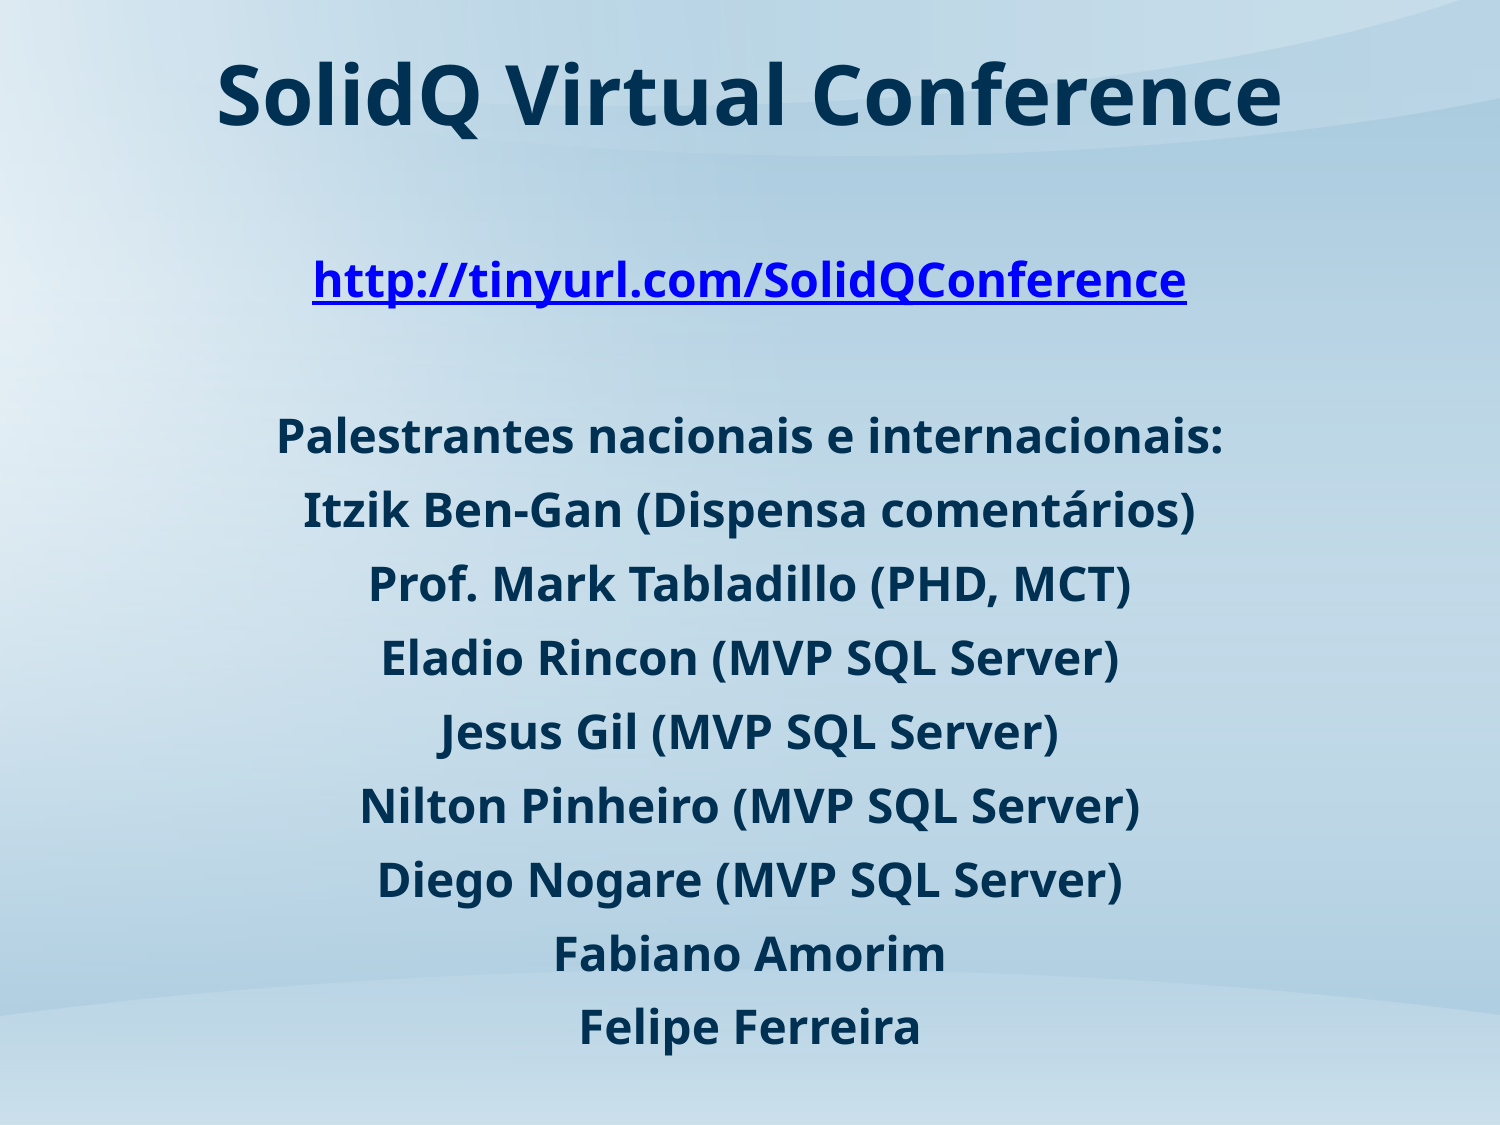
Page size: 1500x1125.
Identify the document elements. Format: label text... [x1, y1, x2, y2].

picture [0, 0, 1500, 1125]
list http://tinyurl.com/SolidQConference Palestrantes nacionais e internacionais: Itzik Ben-Gan (Dispensa comentários) Prof. Mark Tabladillo (PHD, MCT) Eladio Rincon (MVP SQL Server) Jesus Gil (MVP SQL Server) Nilton Pinheiro (MVP SQL Server) Diego Nogare (MVP SQL Server) Fabiano Amorim Felipe Ferreira [62, 242, 1438, 1063]
title SolidQ Virtual Conference [63, 37, 1438, 147]
